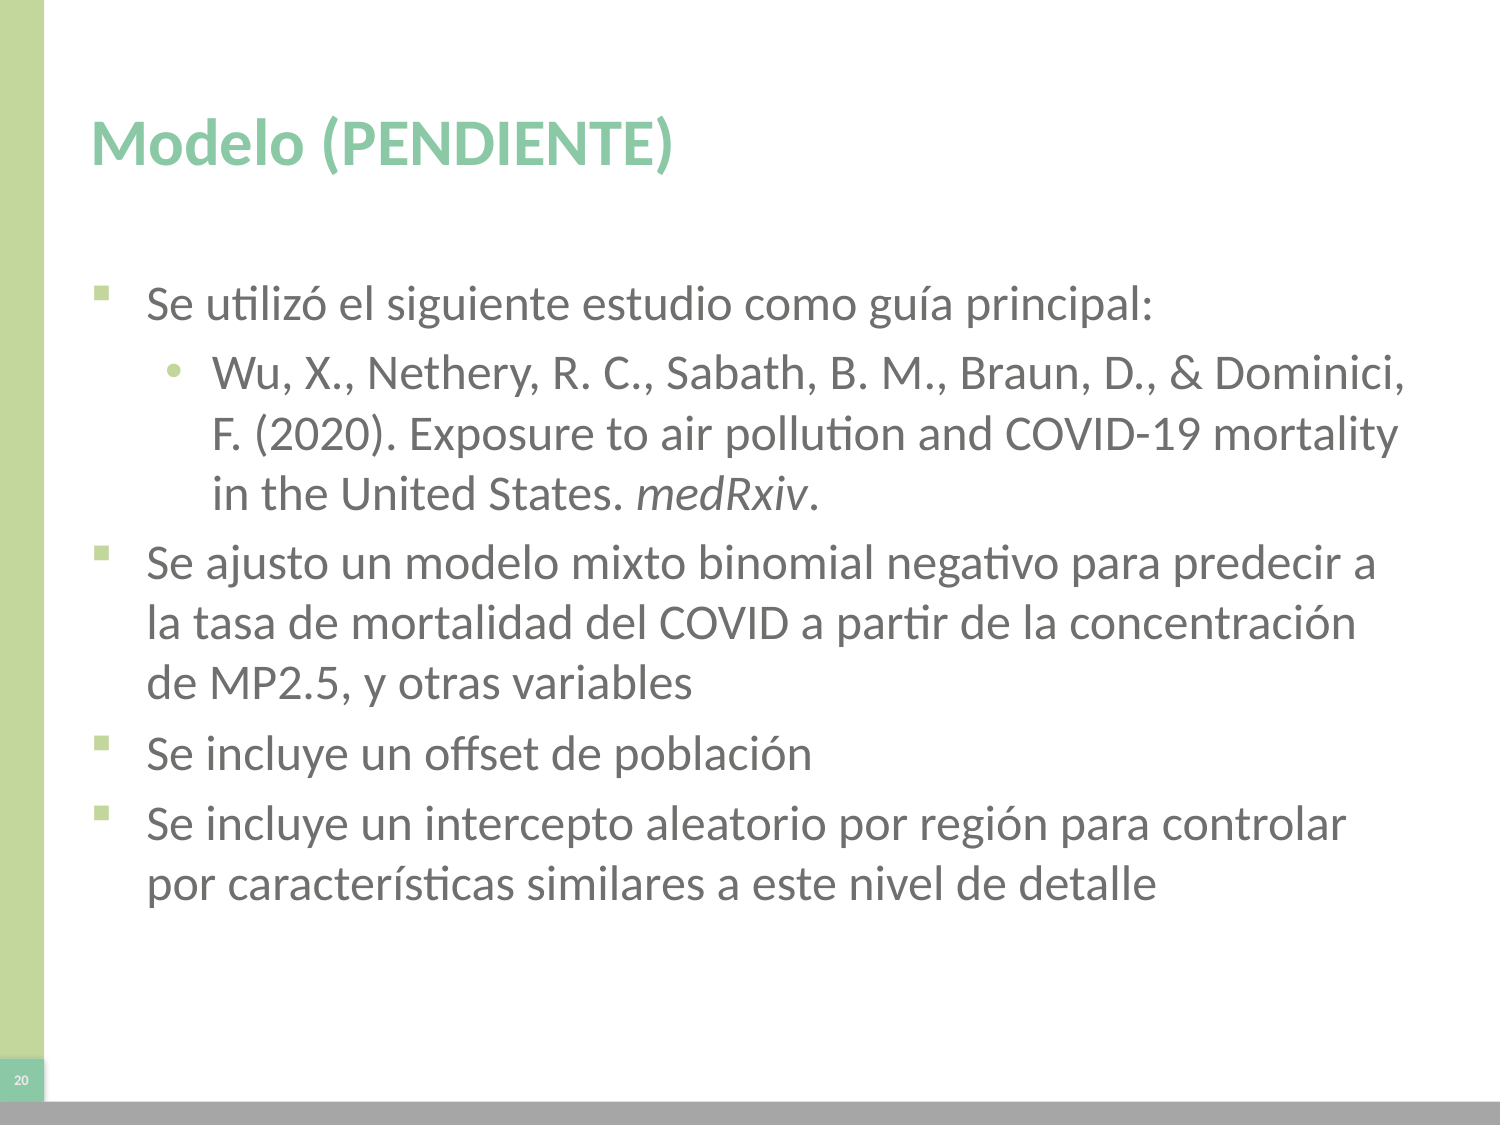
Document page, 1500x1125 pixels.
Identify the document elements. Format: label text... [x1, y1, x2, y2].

title Modelo (PENDIENTE) [75, 45, 1425, 233]
list Se utilizó el siguiente estudio como guía principal: Wu, X., Nethery, R. C., Sabath, B. M., Braun, D., & Dominici, F. (2020). Exposure to air pollution and COVID-19 mortality in the United States. medRxiv. Se ajusto un modelo mixto binomial negativo para predecir a la tasa de mortalidad del COVID a partir de la concentración de MP2.5, y otras variables Se incluye un offset de población Se incluye un intercepto aleatorio por región para controlar por características similares a este nivel de detalle [75, 262, 1425, 1005]
